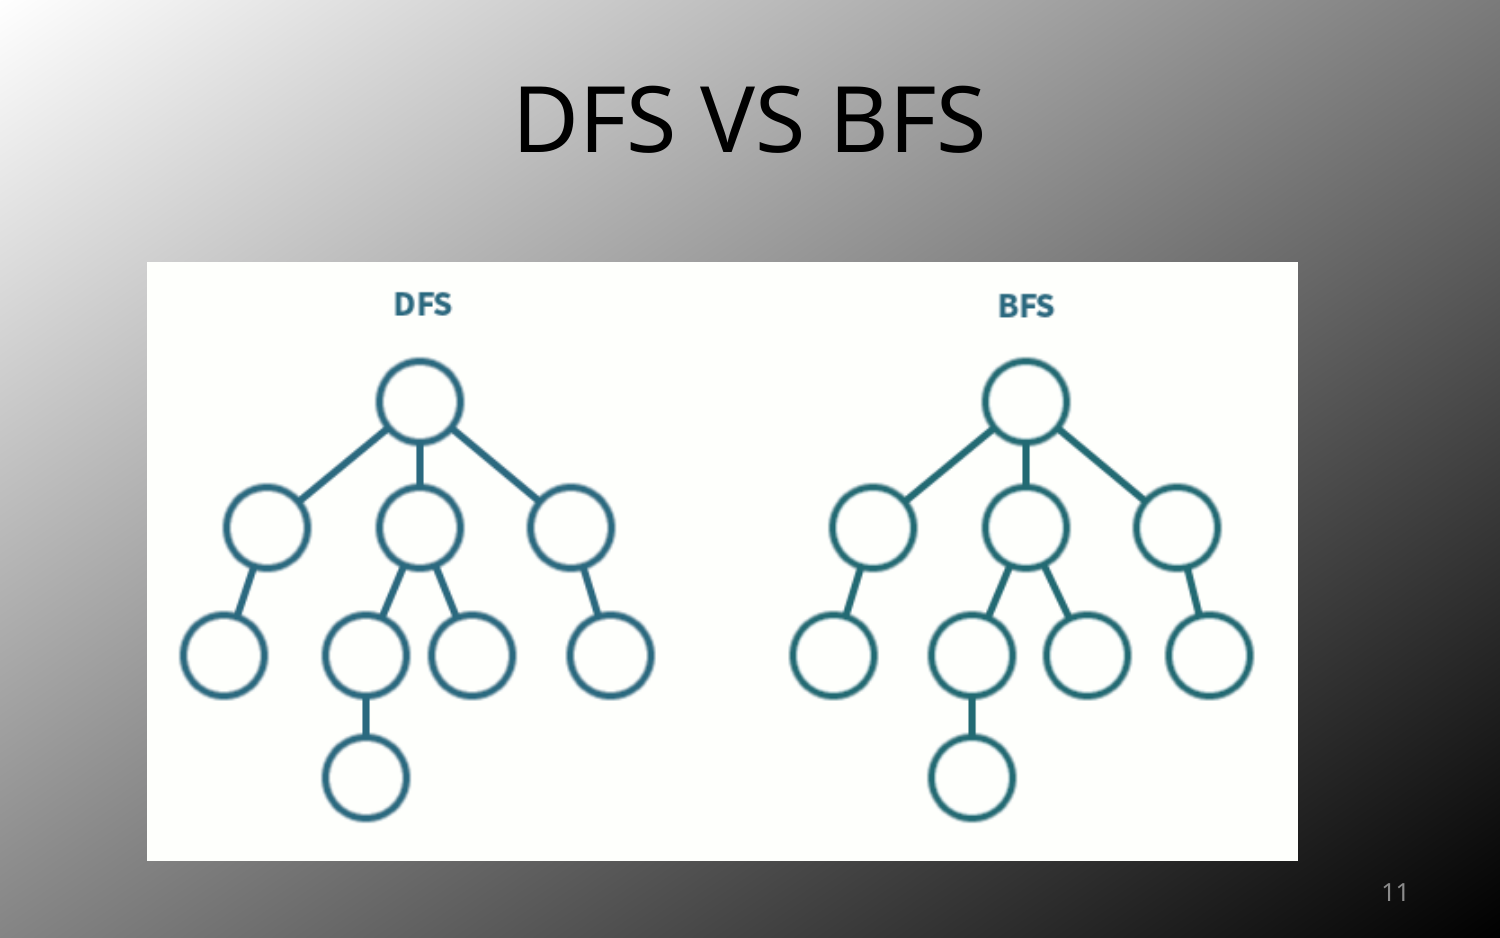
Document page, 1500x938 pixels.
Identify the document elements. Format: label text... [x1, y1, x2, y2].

slide_number 11 [1074, 868, 1425, 919]
title DFS VS BFS [75, 37, 1425, 194]
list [147, 262, 1298, 861]
